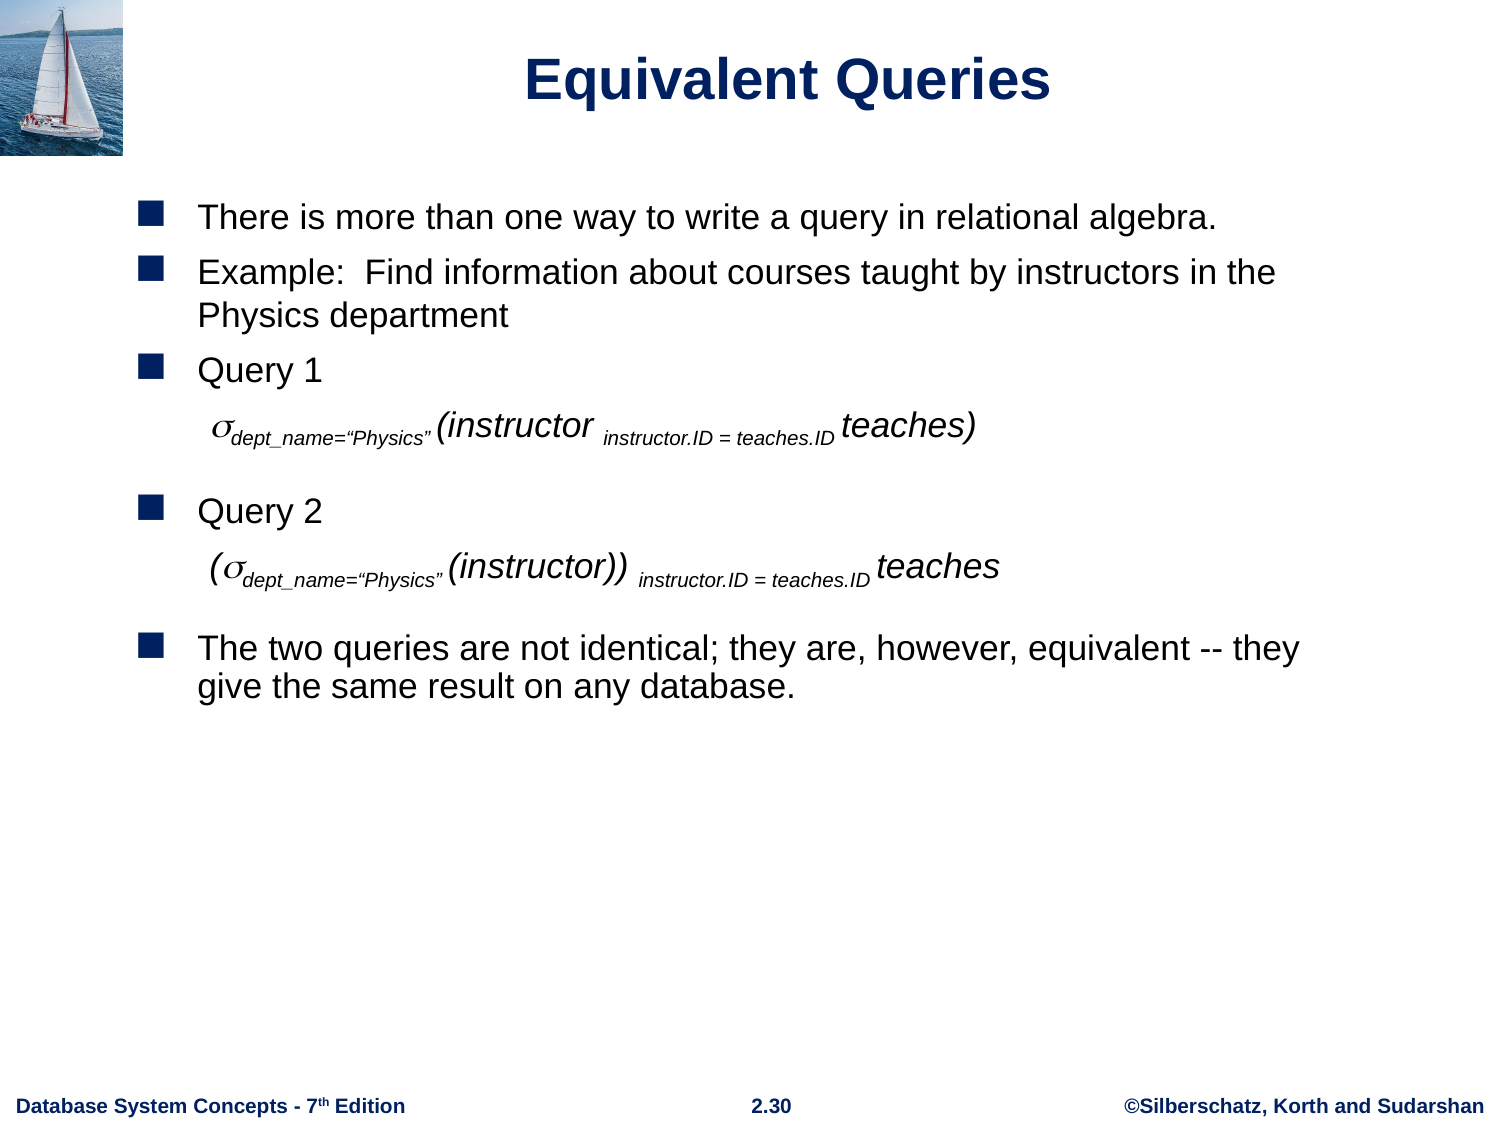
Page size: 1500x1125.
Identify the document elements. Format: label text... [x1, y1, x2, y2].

picture [0, 0, 123, 156]
title Equivalent Queries [125, 18, 1452, 120]
